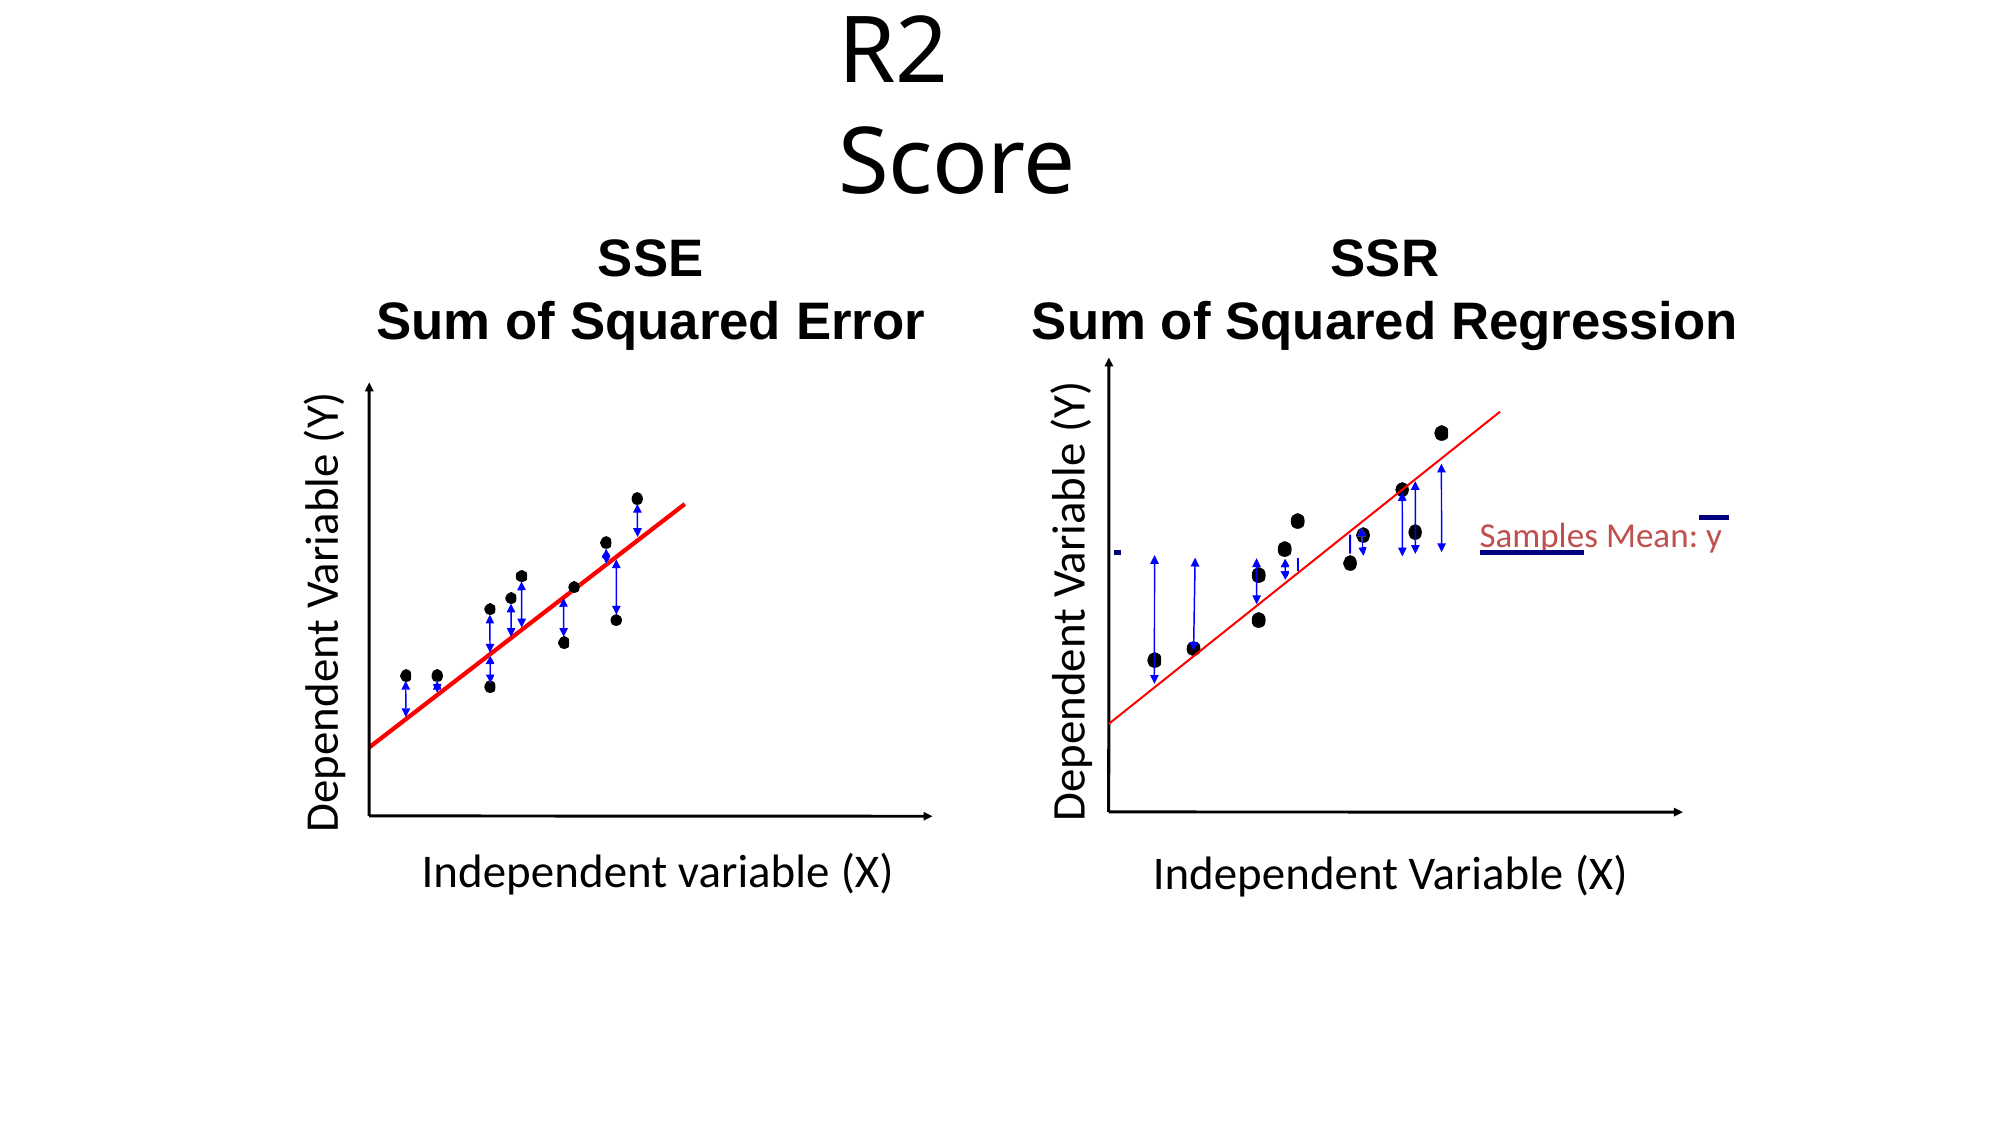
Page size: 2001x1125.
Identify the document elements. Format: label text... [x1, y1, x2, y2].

text_box SSR Sum of Squared Regression [1030, 222, 1740, 351]
text_box Independent Variable (X) [1151, 841, 1632, 899]
text_box Samples Mean: y [1683, 511, 1723, 555]
text_box Dependent Variable (Y) [301, 388, 349, 835]
title R2 Score [836, 0, 1164, 212]
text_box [364, 382, 933, 821]
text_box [1104, 357, 1683, 817]
text_box Dependent Variable (Y) [1047, 377, 1095, 824]
text_box Independent variable (X) [420, 838, 896, 897]
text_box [1150, 463, 1447, 684]
text_box SSE Sum of Squared Error [375, 222, 927, 351]
